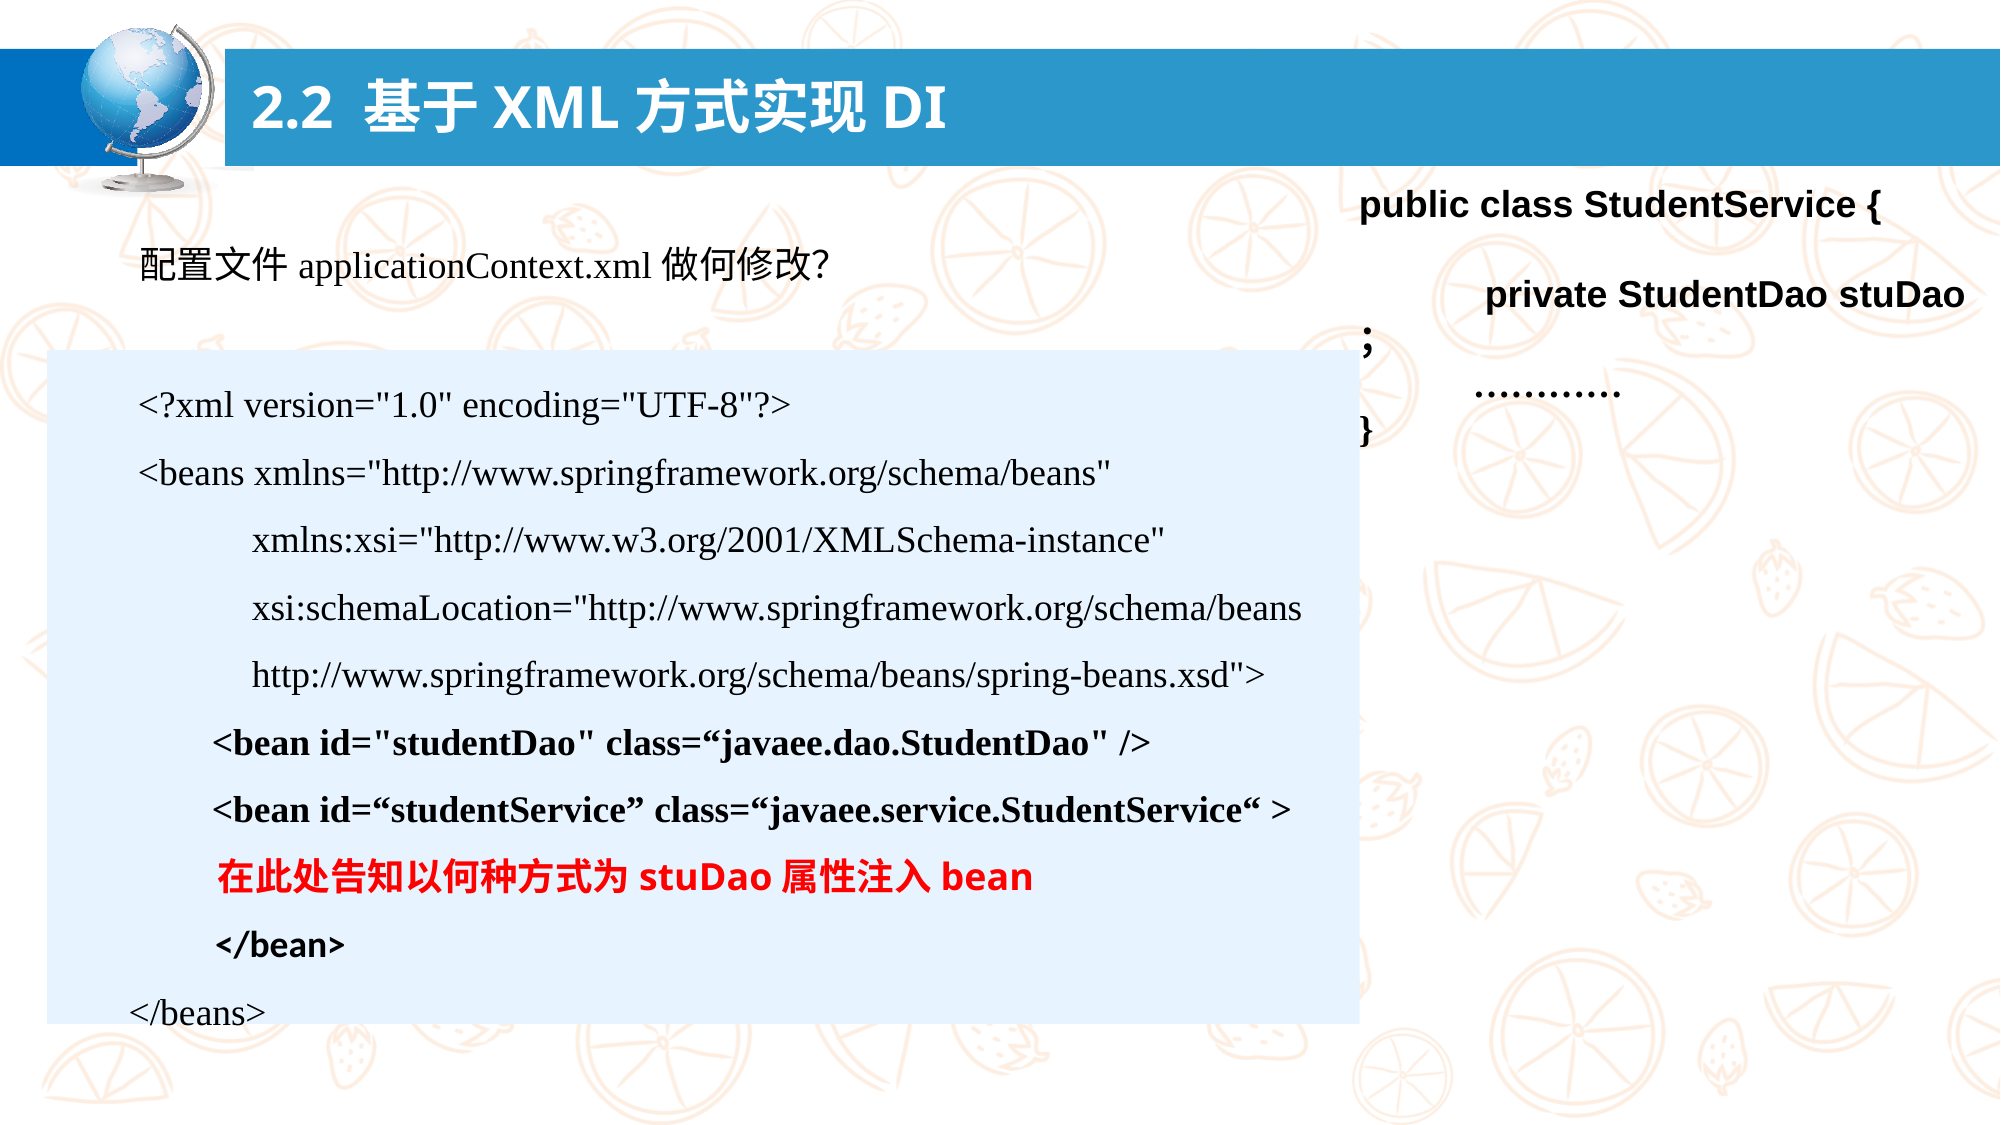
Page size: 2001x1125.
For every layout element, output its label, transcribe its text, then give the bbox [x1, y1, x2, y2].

title 2.2 基于XML方式实现DI [236, 57, 1961, 161]
text_box public class StudentService { private StudentDao stuDao ； ………… } [1344, 173, 2000, 458]
text_box 配置文件applicationContext.xml做何修改？ [124, 210, 1344, 294]
picture [0, 0, 2001, 1125]
text_box 在此处告知以何种方式为stuDao属性注入bean [202, 845, 1049, 906]
text_box <?xml version="1.0" encoding="UTF-8"?> <beans xmlns="http://www.springframework.org/schema/beans" xmlns:xsi="http://www.w3.org/2001/XMLSchema-instance" xsi:schemaLocation="http://www.springframework.org/schema/beans http://www.springframework.org/schema/beans/spring-beans.xsd"> <bean id="studentDao" class=“javaee.dao.StudentDao" /> <bean id=“studentService” class=“javaee.service.StudentService“ > </bean> </beans> [47, 350, 1360, 1024]
